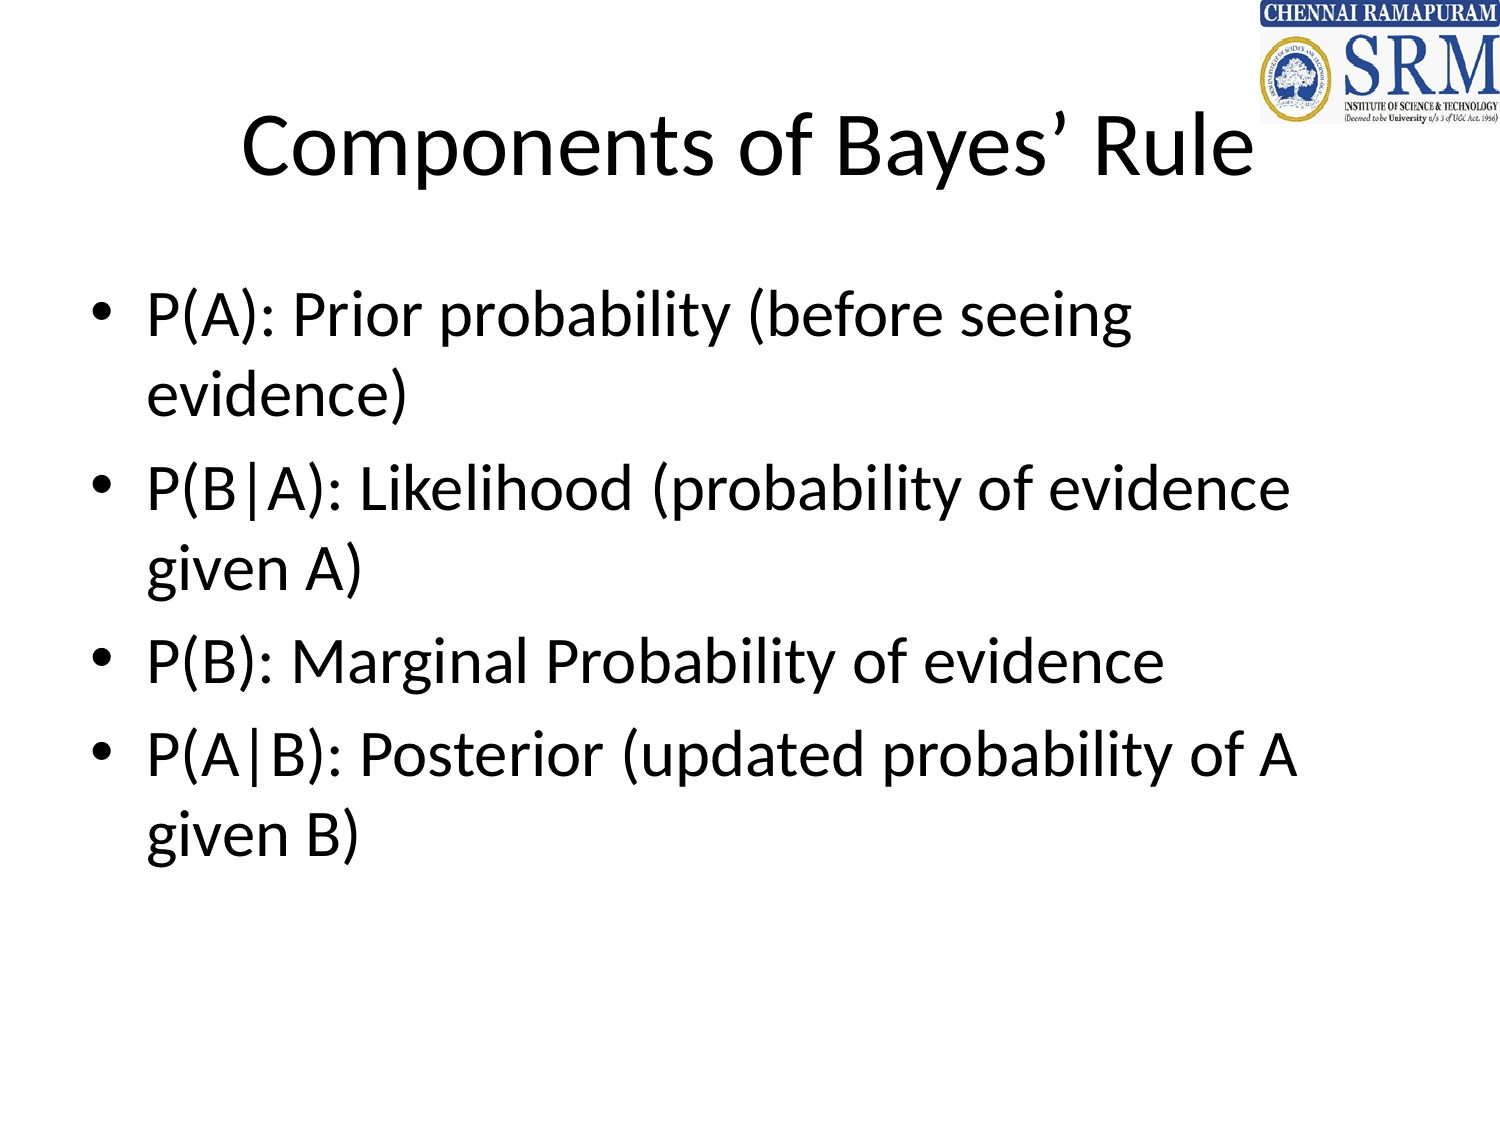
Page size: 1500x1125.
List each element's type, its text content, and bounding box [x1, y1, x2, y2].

picture [1260, 0, 1500, 124]
title Components of Bayes’ Rule [75, 45, 1425, 233]
list P(A): Prior probability (before seeing evidence) P(B|A): Likelihood (probability of evidence given A) P(B): Marginal Probability of evidence P(A|B): Posterior (updated probability of A given B) [75, 262, 1425, 1005]
